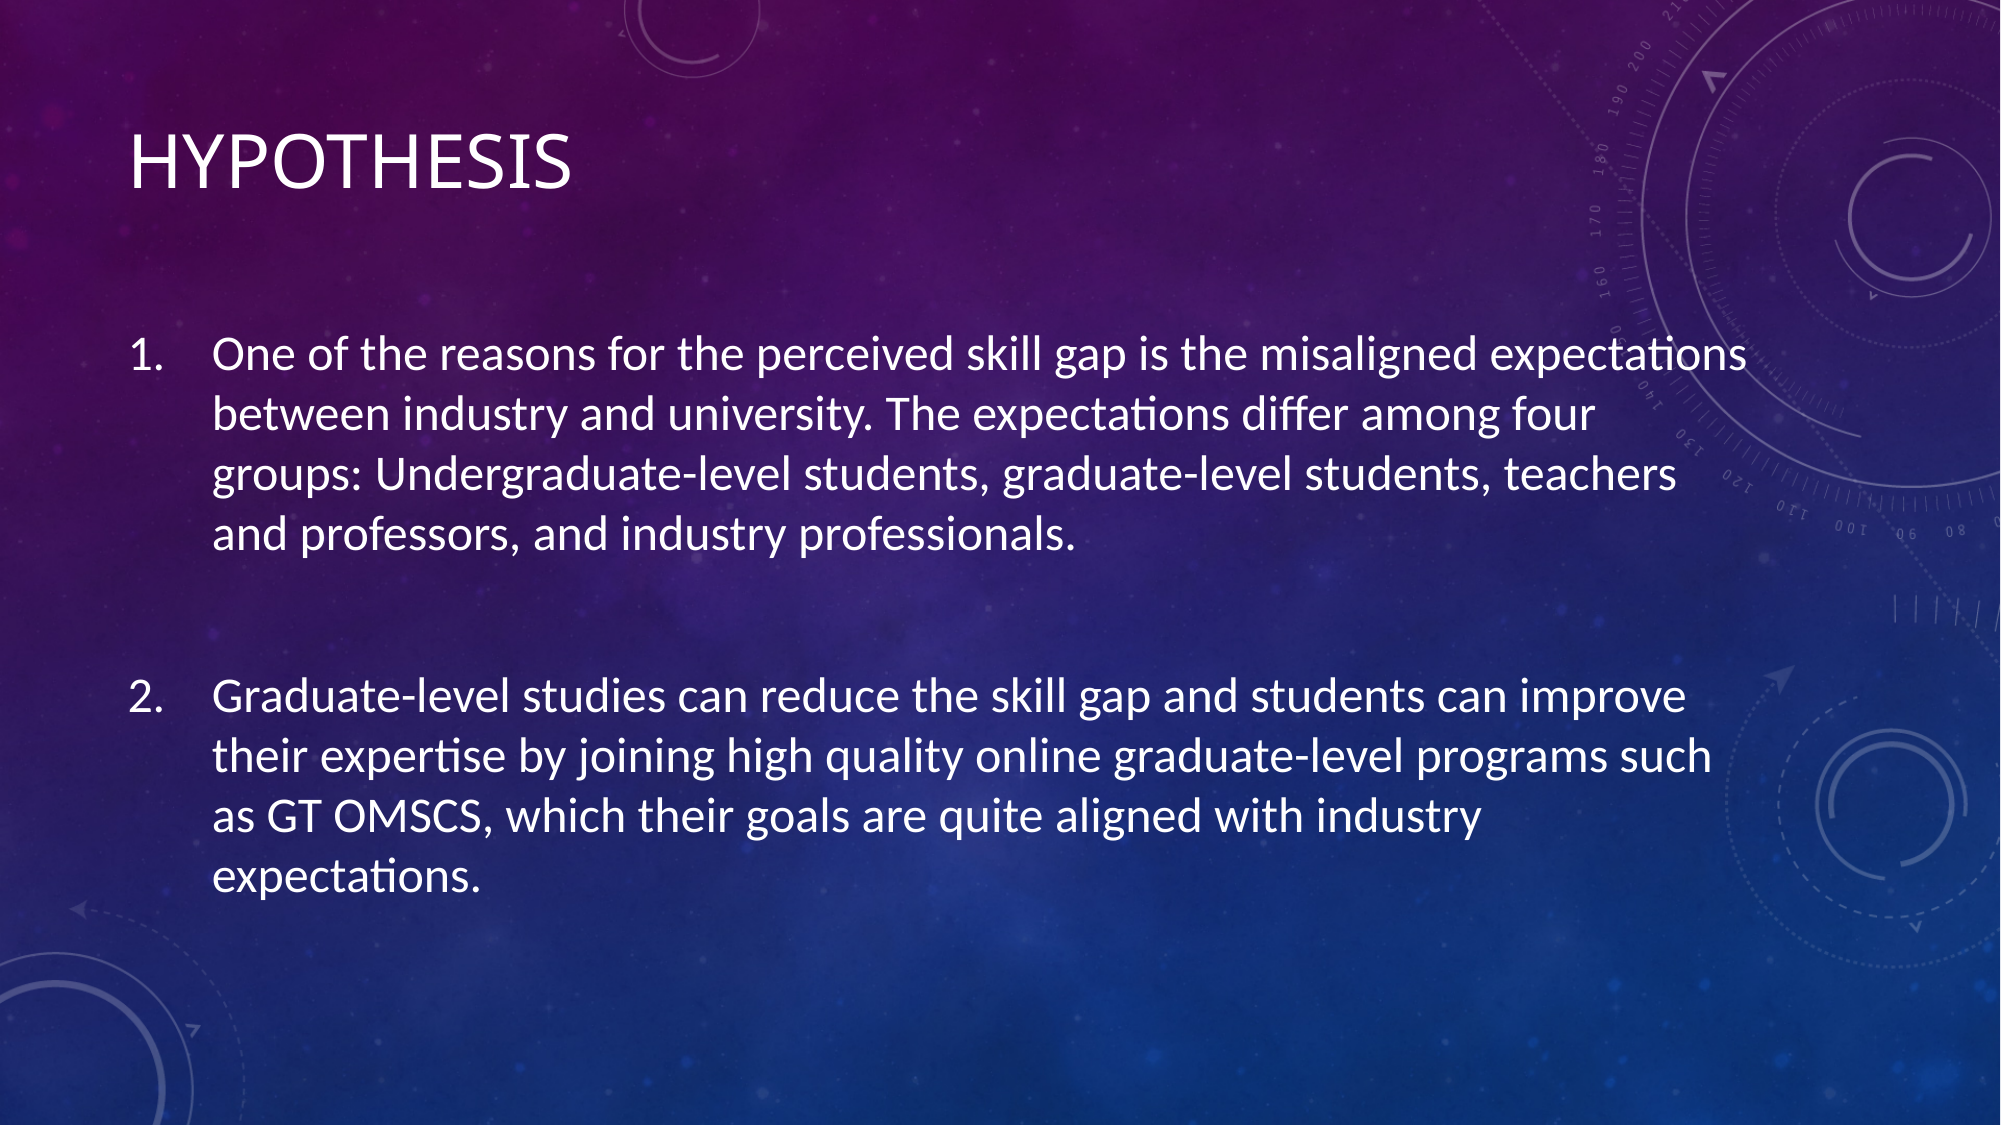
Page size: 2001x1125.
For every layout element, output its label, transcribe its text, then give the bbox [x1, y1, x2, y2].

picture [0, 0, 2001, 1125]
list One of the reasons for the perceived skill gap is the misaligned expectations between industry and university. The expectations differ among four groups: Undergraduate-level students, graduate-level students, teachers and professors, and industry professionals. Graduate-level studies can reduce the skill gap and students can improve their expertise by joining high quality online graduate-level programs such as GT OMSCS, which their goals are quite aligned with industry expectations. [112, 285, 1775, 1018]
title Hypothesis [112, 99, 1775, 218]
